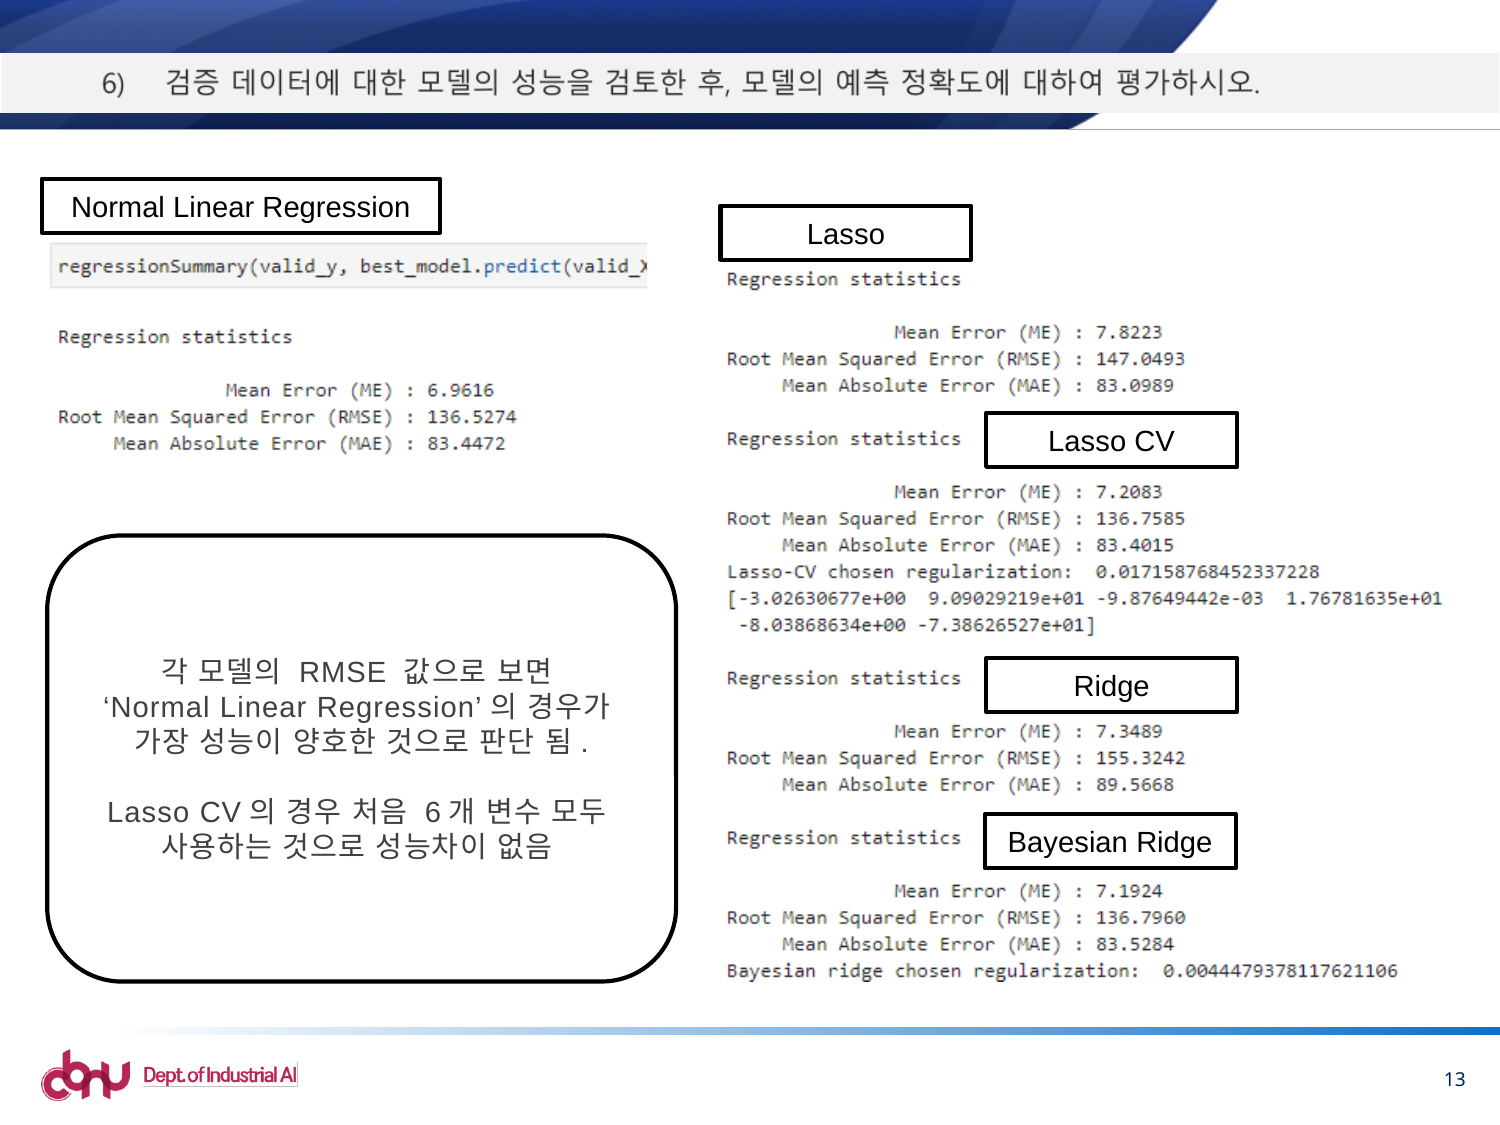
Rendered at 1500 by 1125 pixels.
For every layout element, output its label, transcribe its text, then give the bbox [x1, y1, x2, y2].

text_box 각 모델의 RMSE 값으로 보면 ‘Normal Linear Regression’의 경우가 가장 성능이 양호한 것으로 판단 됨. Lasso CV의 경우 처음 6개 변수 모두 사용하는 것으로 성능차이 없음 [45, 533, 679, 984]
picture [705, 259, 1483, 982]
picture [41, 1049, 308, 1101]
text_box Lasso [718, 204, 973, 258]
text_box Normal Linear Regression [40, 177, 442, 232]
picture [0, 0, 1500, 129]
picture [41, 232, 648, 472]
